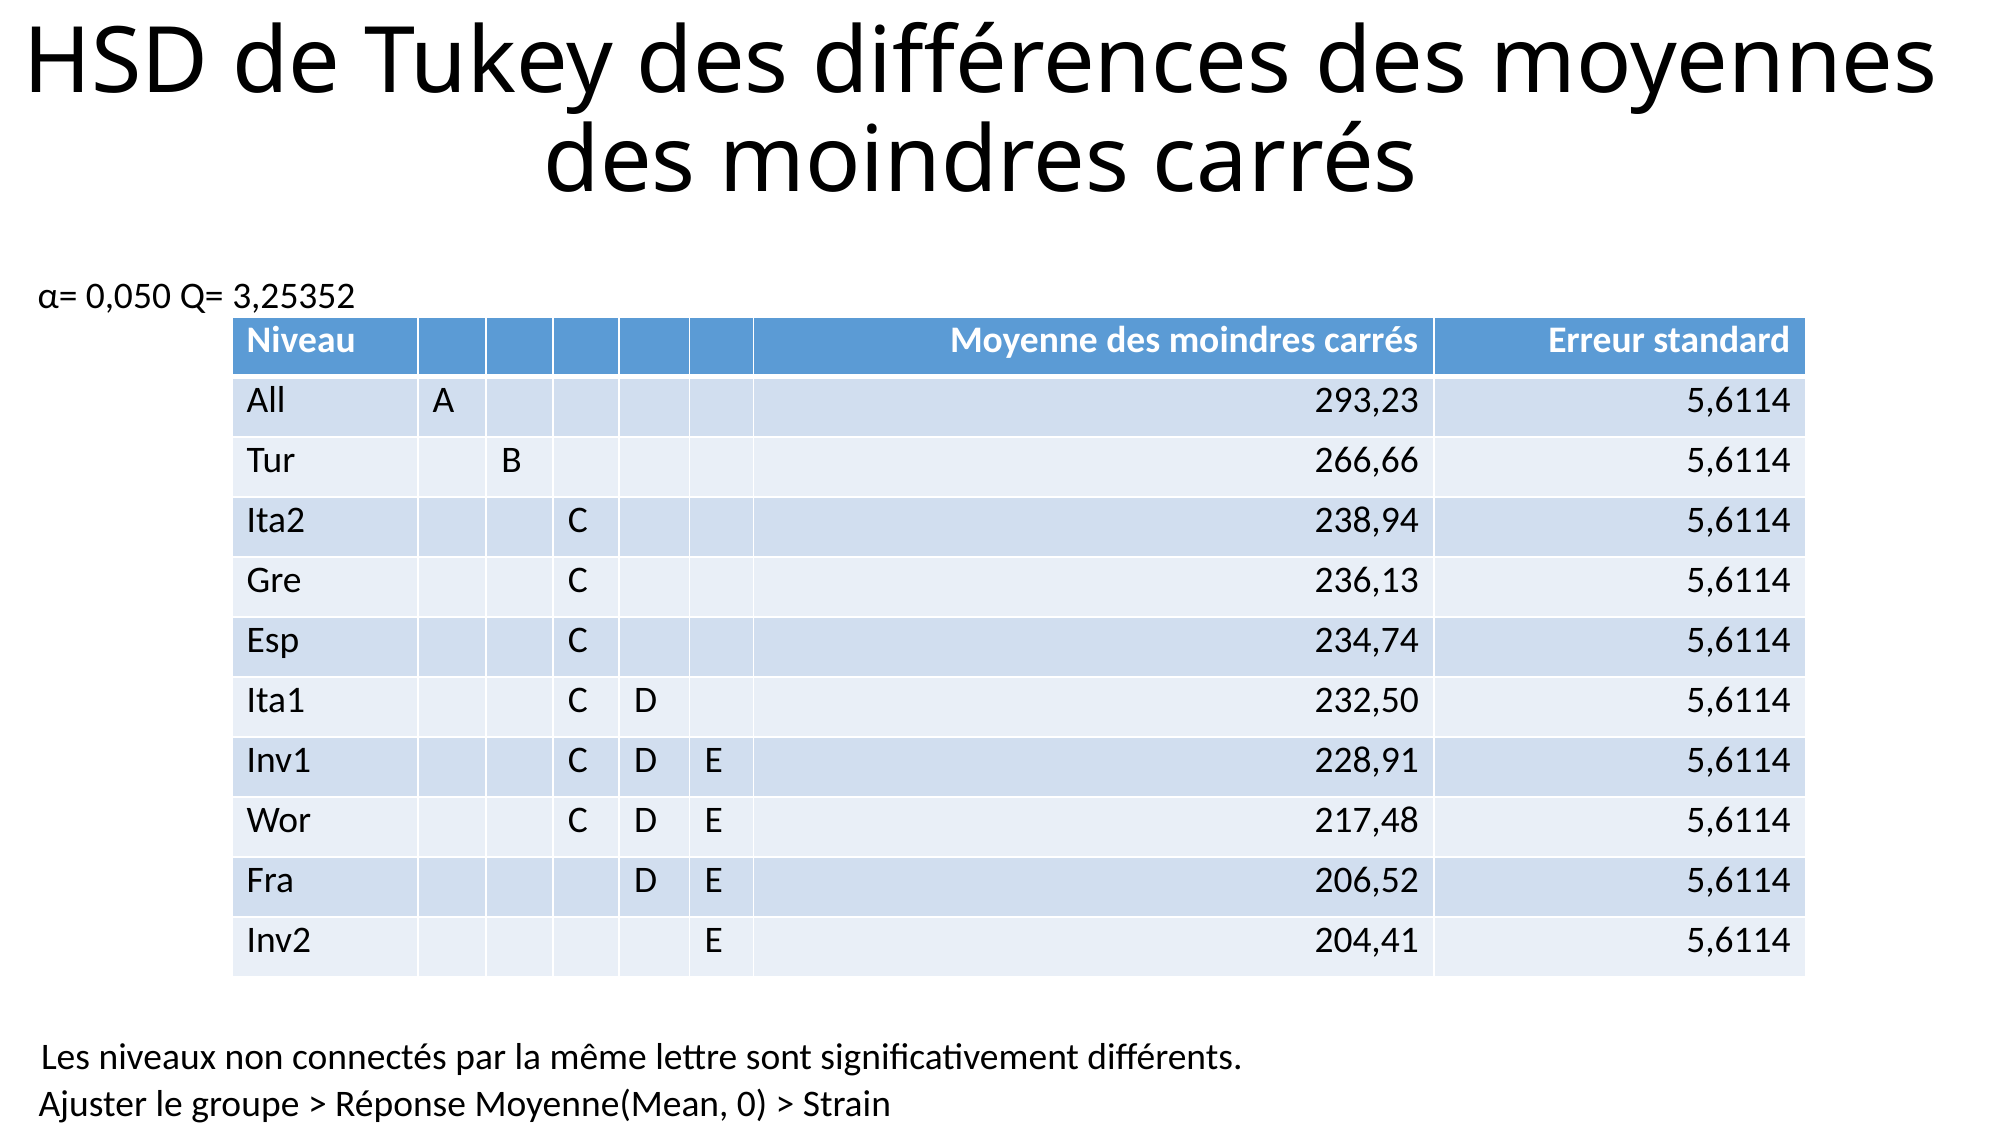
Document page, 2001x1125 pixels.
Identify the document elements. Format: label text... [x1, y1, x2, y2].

table_cell [690, 438, 753, 496]
table_cell 5,6114 [1435, 798, 1805, 856]
table_cell [487, 558, 552, 616]
table_cell Inv2 [233, 918, 417, 976]
table_cell D [620, 738, 689, 796]
table_cell E [690, 738, 753, 796]
table_cell D [620, 678, 689, 736]
text_box Les niveaux non connectés par la même lettre sont significativement différents. [41, 1031, 1245, 1077]
table_cell 5,6114 [1435, 438, 1805, 496]
table_cell [620, 498, 689, 556]
table_cell C [554, 498, 618, 556]
table_cell E [690, 918, 753, 976]
table_cell D [620, 798, 689, 856]
table_cell E [690, 858, 753, 916]
table_cell C [554, 558, 618, 616]
table_cell 5,6114 [1435, 858, 1805, 916]
table_cell [419, 678, 485, 736]
text_box α= [37, 270, 78, 316]
table_cell [620, 558, 689, 616]
table_cell C [554, 798, 618, 856]
text_box 3,25352 [232, 270, 356, 316]
table_cell [487, 918, 552, 976]
table_cell [487, 379, 552, 436]
table_cell All [233, 379, 417, 436]
table_header [419, 318, 485, 374]
text_box 0,050 [85, 270, 172, 316]
table_header [487, 318, 552, 374]
table_cell 293,23 [754, 379, 1433, 436]
table_cell Ita1 [233, 678, 417, 736]
table_cell [690, 678, 753, 736]
table_header [620, 318, 689, 374]
table_cell 5,6114 [1435, 558, 1805, 616]
table_cell [620, 618, 689, 676]
table_cell Wor [233, 798, 417, 856]
table_cell [690, 498, 753, 556]
table_cell C [554, 738, 618, 796]
text_box Q= [179, 270, 224, 316]
table_cell 236,13 [754, 558, 1433, 616]
table_cell [487, 858, 552, 916]
table_cell D [620, 858, 689, 916]
table_cell 232,50 [754, 678, 1433, 736]
table_cell [690, 618, 753, 676]
table_cell 5,6114 [1435, 918, 1805, 976]
table_cell [487, 498, 552, 556]
table_cell 5,6114 [1435, 618, 1805, 676]
table_cell [419, 438, 485, 496]
table_cell 238,94 [754, 498, 1433, 556]
table_cell C [554, 678, 618, 736]
table_cell 5,6114 [1435, 379, 1805, 436]
table_cell C [554, 618, 618, 676]
table_cell 204,41 [754, 918, 1433, 976]
table_header Moyenne des moindres carrés [754, 318, 1433, 374]
table_cell [690, 558, 753, 616]
table_cell [554, 379, 618, 436]
table_cell 266,66 [754, 438, 1433, 496]
table_header [690, 318, 753, 374]
table_cell 217,48 [754, 798, 1433, 856]
table_cell A [419, 379, 485, 436]
table_cell [419, 858, 485, 916]
table_cell [487, 738, 552, 796]
table_cell [419, 618, 485, 676]
table_cell Esp [233, 618, 417, 676]
table_cell Gre [233, 558, 417, 616]
table_cell [419, 798, 485, 856]
table_header [554, 318, 618, 374]
table_cell [419, 498, 485, 556]
table_cell [419, 918, 485, 976]
table_cell 5,6114 [1435, 498, 1805, 556]
table_cell [554, 918, 618, 976]
table_cell 228,91 [754, 738, 1433, 796]
text_box Ajuster le groupe > Réponse Moyenne(Mean, 0) > Strain [38, 1079, 893, 1125]
table_cell [554, 858, 618, 916]
table_cell 5,6114 [1435, 678, 1805, 736]
table_cell B [487, 438, 552, 496]
table_cell 5,6114 [1435, 738, 1805, 796]
table_cell [554, 438, 618, 496]
table_cell Fra [233, 858, 417, 916]
table_header Erreur standard [1435, 318, 1805, 374]
table_cell [690, 379, 753, 436]
table_header Niveau [233, 318, 417, 374]
table_cell [487, 678, 552, 736]
table_cell Tur [233, 438, 417, 496]
table_cell 206,52 [754, 858, 1433, 916]
table_cell [487, 798, 552, 856]
table_cell [620, 379, 689, 436]
table_cell Inv1 [233, 738, 417, 796]
table_cell [620, 438, 689, 496]
table_cell Ita2 [233, 498, 417, 556]
title HSD de Tukey des différences des moyennes des moindres carrés [0, 0, 1963, 225]
table_cell 234,74 [754, 618, 1433, 676]
table_cell [620, 918, 689, 976]
table_cell [419, 738, 485, 796]
table_cell [419, 558, 485, 616]
table_cell E [690, 798, 753, 856]
table_cell [487, 618, 552, 676]
